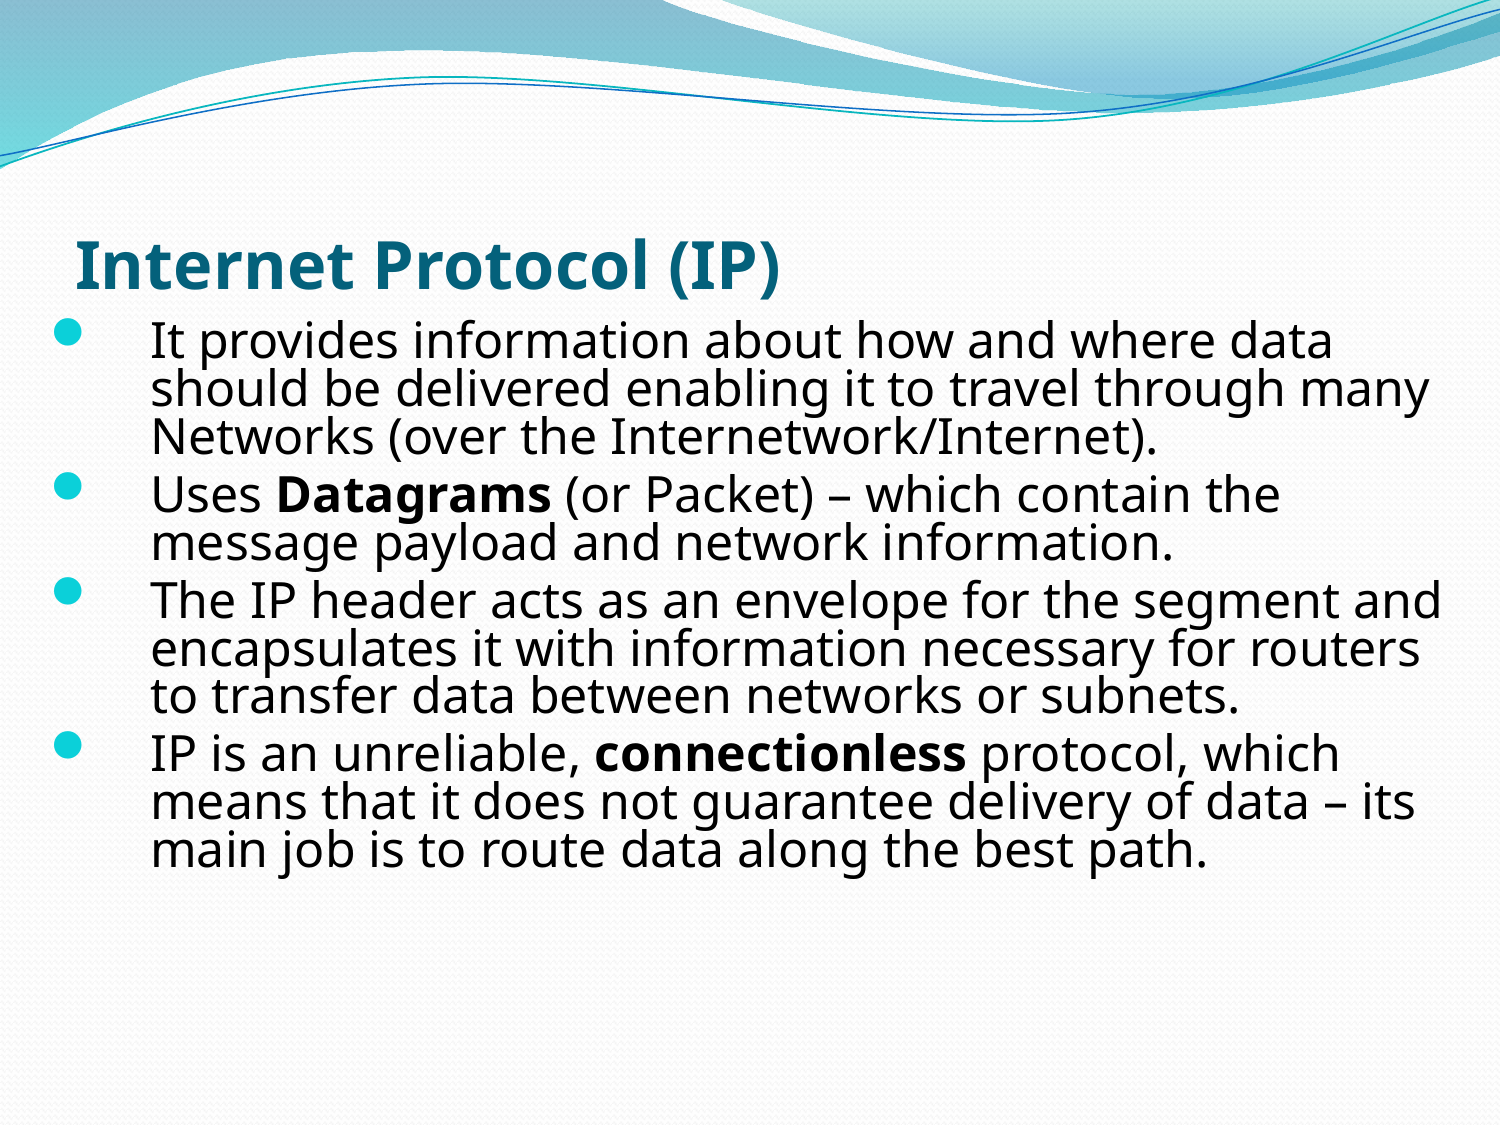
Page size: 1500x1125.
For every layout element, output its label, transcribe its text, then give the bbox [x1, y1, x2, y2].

title Internet Protocol (IP) [74, 115, 1426, 304]
list It provides information about how and where data should be delivered enabling it to travel through many Networks (over the Internetwork/Internet). Uses Datagrams (or Packet) – which contain the message payload and network information. The IP header acts as an envelope for the segment and encapsulates it with information necessary for routers to transfer data between networks or subnets. IP is an unreliable, connectionless protocol, which means that it does not guarantee delivery of data – its main job is to route data along the best path. [34, 312, 1466, 1051]
